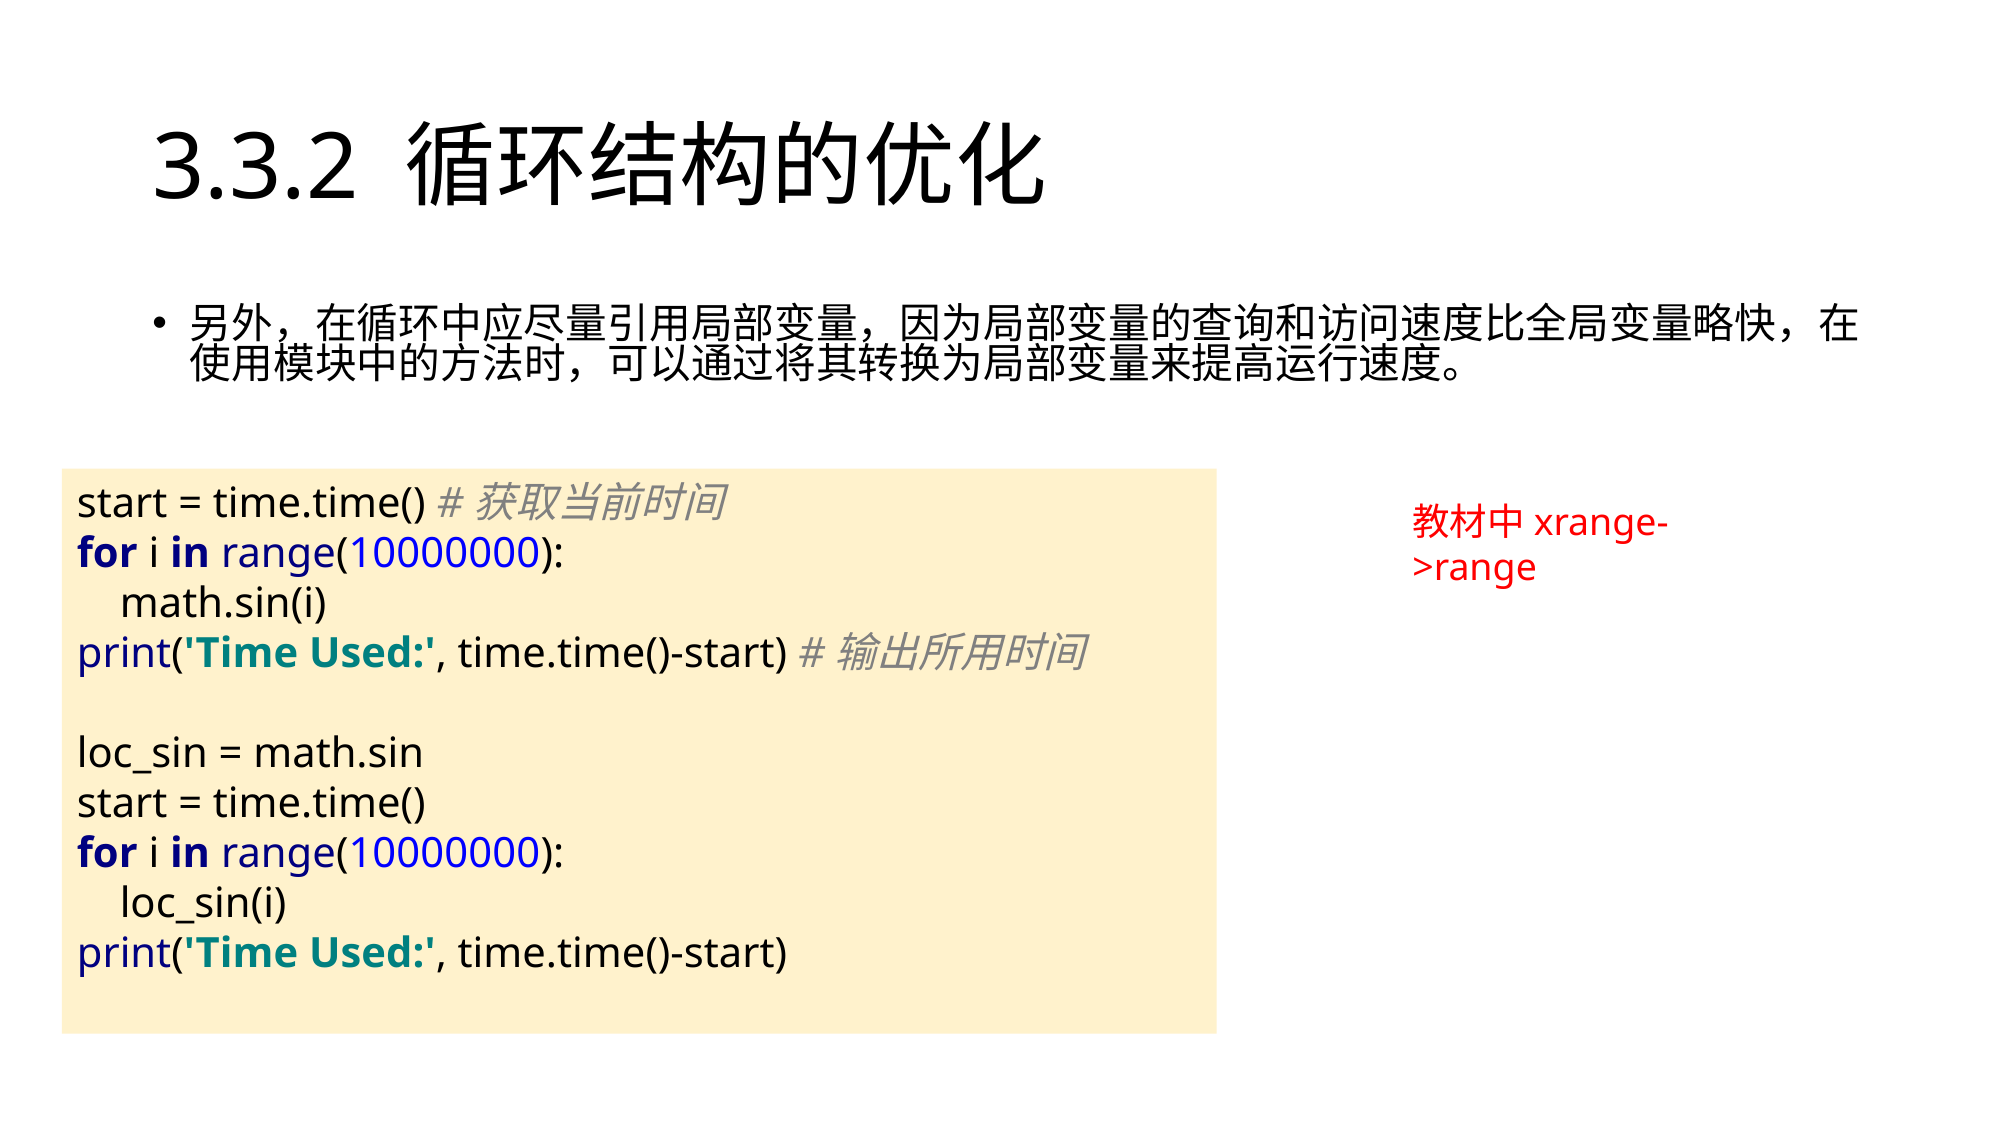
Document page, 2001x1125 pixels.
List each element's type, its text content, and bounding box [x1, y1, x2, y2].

text_box start = time.time() #获取当前时间 for i in range(10000000): math.sin(i) print('Time Used:', time.time()-start) #输出所用时间 loc_sin = math.sin start = time.time() for i in range(10000000): loc_sin(i) print('Time Used:', time.time()-start) [61, 468, 1217, 1034]
title 3.3.2 循环结构的优化 [137, 59, 1863, 278]
text_box 教材中xrange->range [1397, 490, 1788, 596]
list 另外，在循环中应尽量引用局部变量，因为局部变量的查询和访问速度比全局变量略快，在使用模块中的方法时，可以通过将其转换为局部变量来提高运行速度。 [137, 299, 1877, 436]
